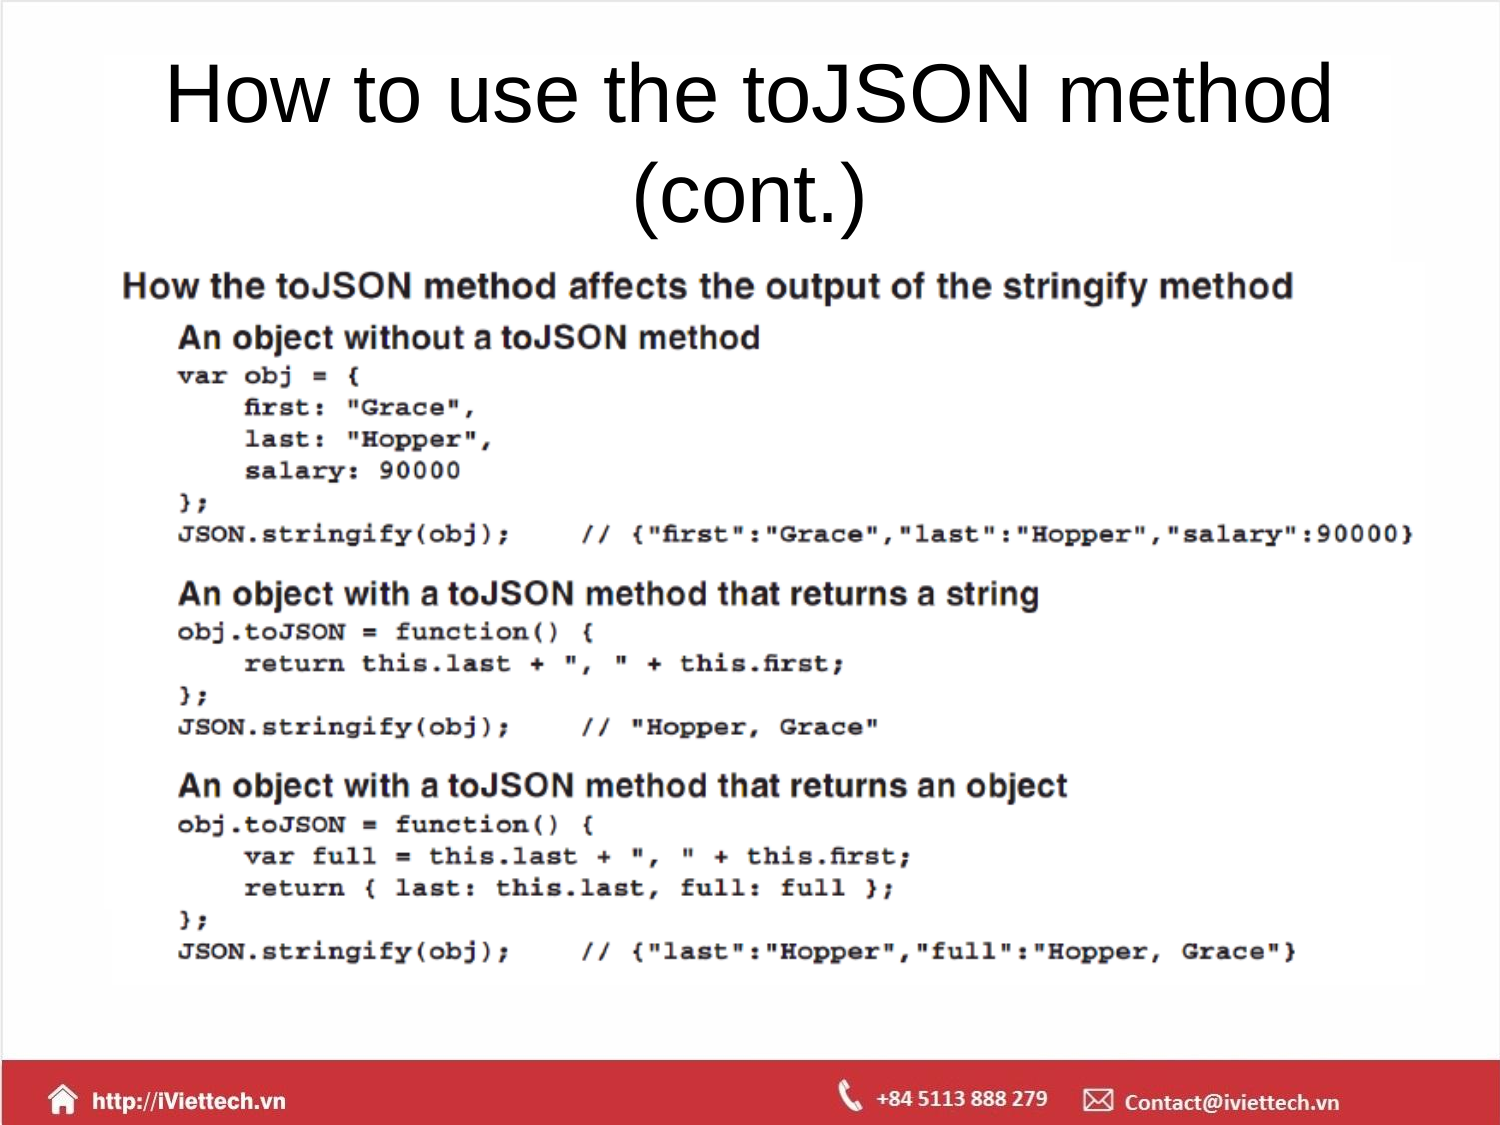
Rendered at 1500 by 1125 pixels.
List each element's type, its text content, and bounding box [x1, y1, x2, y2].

picture [0, 0, 1500, 1125]
title How to use the toJSON method (cont.) [75, 45, 1425, 233]
